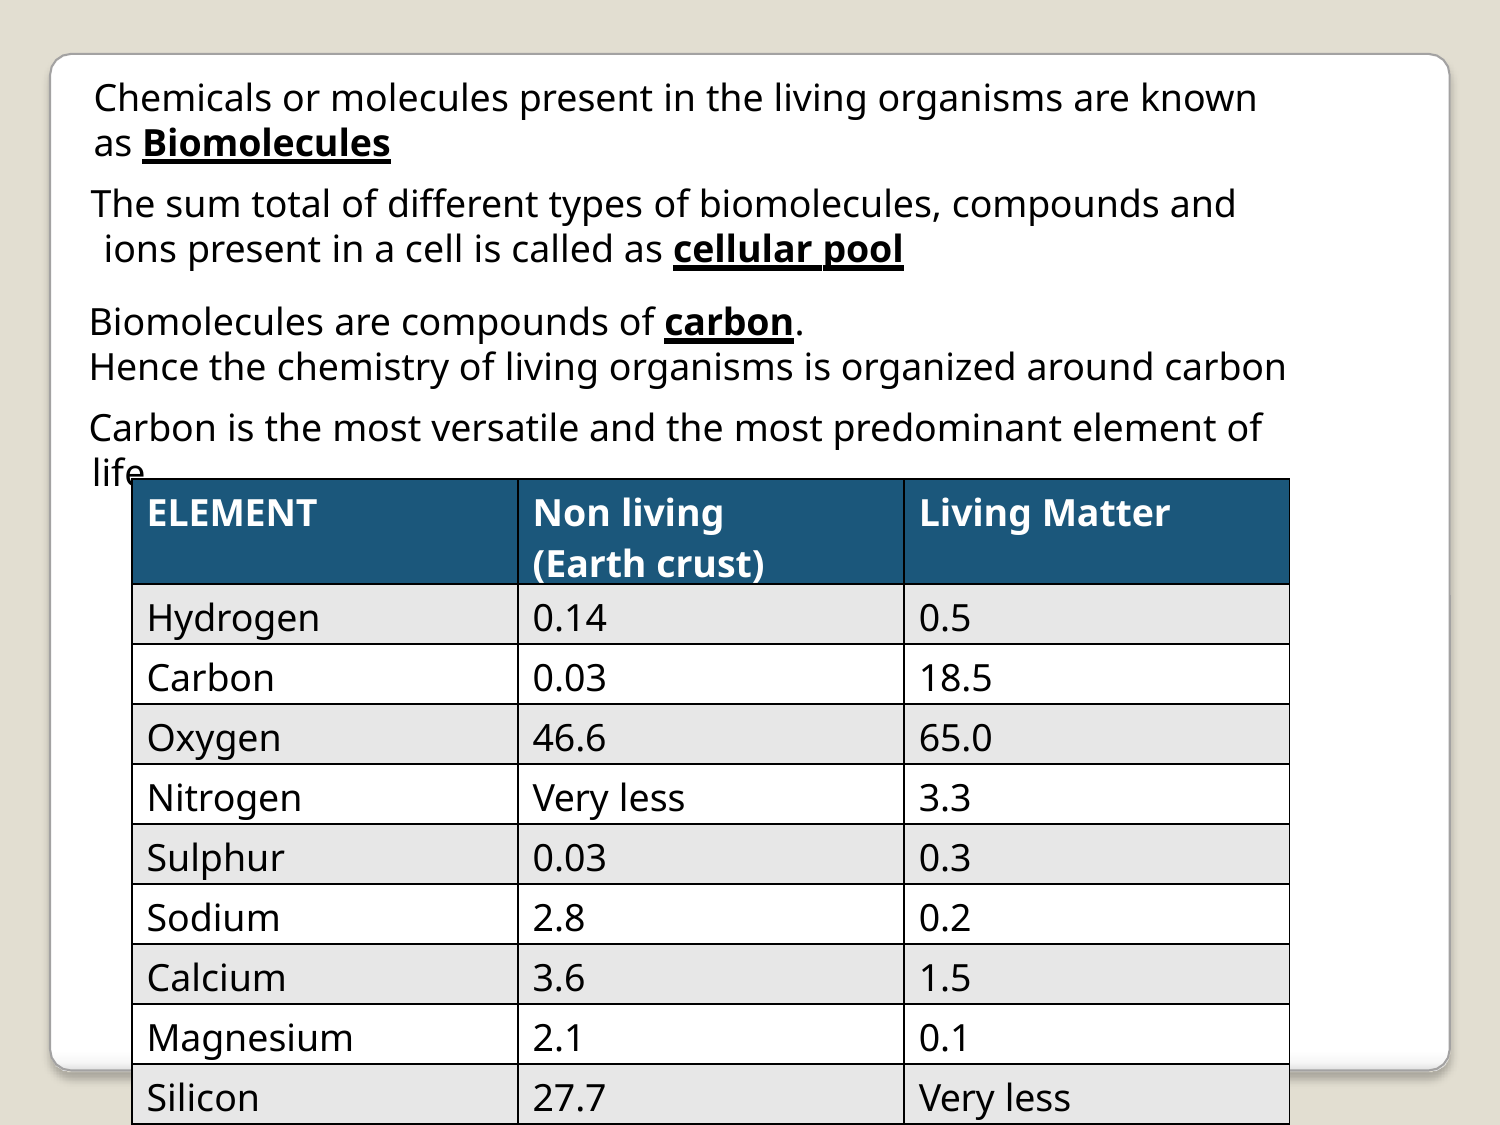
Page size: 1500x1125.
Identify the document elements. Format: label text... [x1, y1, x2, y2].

table_cell 27.7 [519, 1065, 903, 1123]
table_cell 65.0 [905, 705, 1289, 763]
table_cell Silicon [133, 1065, 517, 1123]
table_cell Sodium [133, 885, 517, 943]
table_cell 18.5 [905, 645, 1289, 703]
table_cell 1.5 [905, 945, 1289, 1003]
table_cell 0.03 [519, 645, 903, 703]
table_cell 0.3 [905, 825, 1289, 883]
table_cell 0.14 [519, 585, 903, 643]
table_cell Carbon [133, 645, 517, 703]
table_cell 46.6 [519, 705, 903, 763]
table_cell Hydrogen [133, 585, 517, 643]
table_cell 2.1 [519, 1005, 903, 1063]
table_cell Nitrogen [133, 765, 517, 823]
table_cell Sulphur [133, 825, 517, 883]
table_cell 0.5 [905, 585, 1289, 643]
table_cell Magnesium [133, 1005, 517, 1063]
table_header Non living (Earth crust) [519, 480, 903, 583]
table_cell 2.8 [519, 885, 903, 943]
table_header ELEMENT [133, 480, 517, 583]
table_cell Very less [519, 765, 903, 823]
table_cell Calcium [133, 945, 517, 1003]
table_cell Oxygen [133, 705, 517, 763]
table_cell 0.1 [905, 1005, 1289, 1063]
table_cell 0.03 [519, 825, 903, 883]
picture [52, 55, 1448, 1069]
table_cell 3.6 [519, 945, 903, 1003]
table_cell 3.3 [905, 765, 1289, 823]
table_cell Very less [905, 1065, 1289, 1123]
text_box Chemicals or molecules present in the living organisms are known as Biomolecules The sum total of different types of biomolecules, compounds and ions present in a cell is called as cellular pool Biomolecules are compounds of carbon. Hence the chemistry of living organisms is organized around carbon Carbon is the most versatile and the most predominant element of life. [88, 71, 1441, 495]
table_cell 0.2 [905, 885, 1289, 943]
picture [36, 48, 1464, 1093]
table_header Living Matter [905, 480, 1289, 583]
